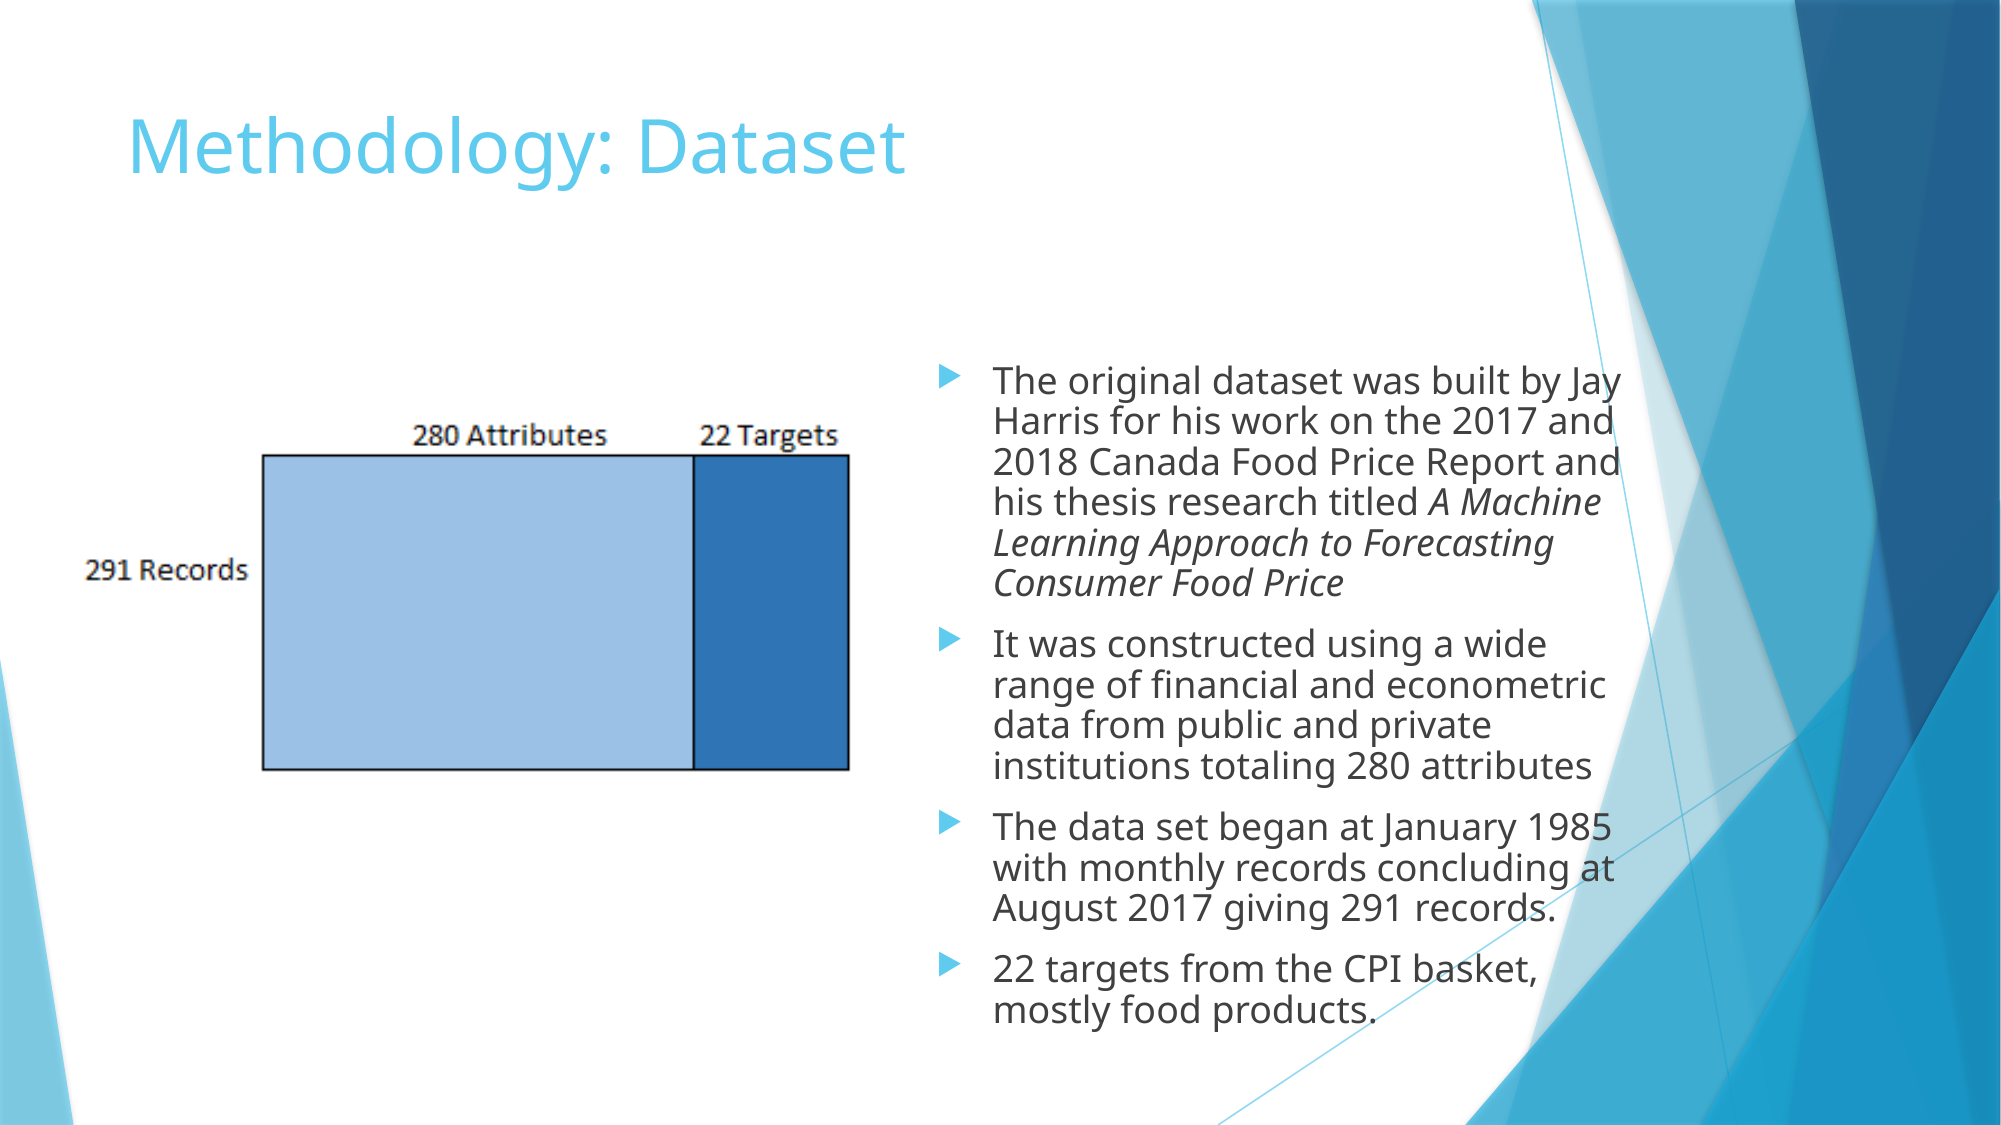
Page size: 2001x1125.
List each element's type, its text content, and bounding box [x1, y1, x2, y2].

list The original dataset was built by Jay Harris for his work on the 2017 and 2018 Canada Food Price Report and his thesis research titled A Machine Learning Approach to Forecasting Consumer Food Price It was constructed using a wide range of financial and econometric data from public and private institutions totaling 280 attributes The data set began at January 1985 with monthly records concluding at August 2017 giving 291 records. 22 targets from the CPI basket, mostly food products. [921, 354, 1653, 1056]
title Methodology: Dataset [111, 91, 1522, 308]
picture [54, 353, 922, 850]
